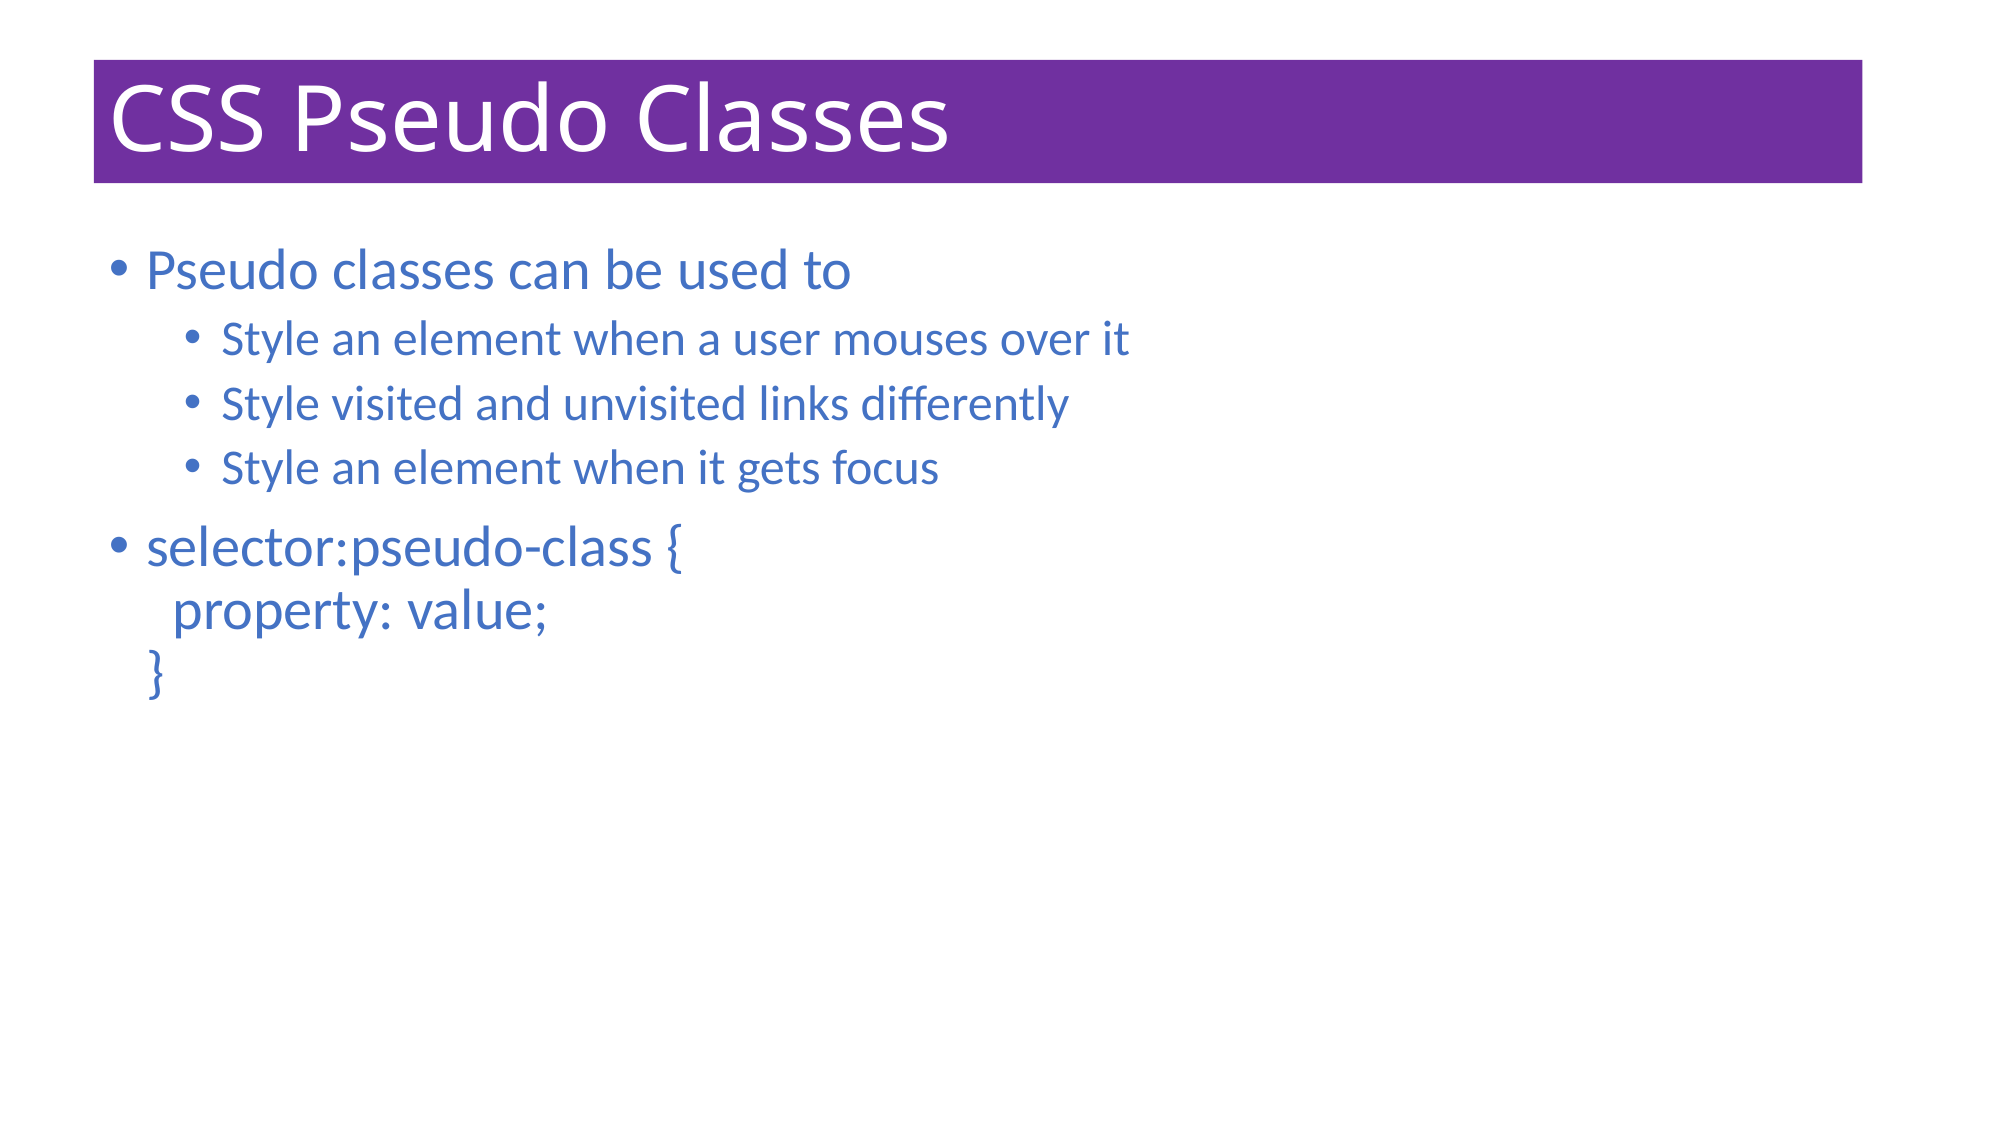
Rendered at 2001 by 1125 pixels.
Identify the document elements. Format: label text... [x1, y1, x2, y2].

title CSS Pseudo Classes [93, 59, 1863, 184]
list Pseudo classes can be used to Style an element when a user mouses over it Style visited and unvisited links differently Style an element when it gets focus selector:pseudo-class { property: value; } [93, 232, 1863, 1014]
